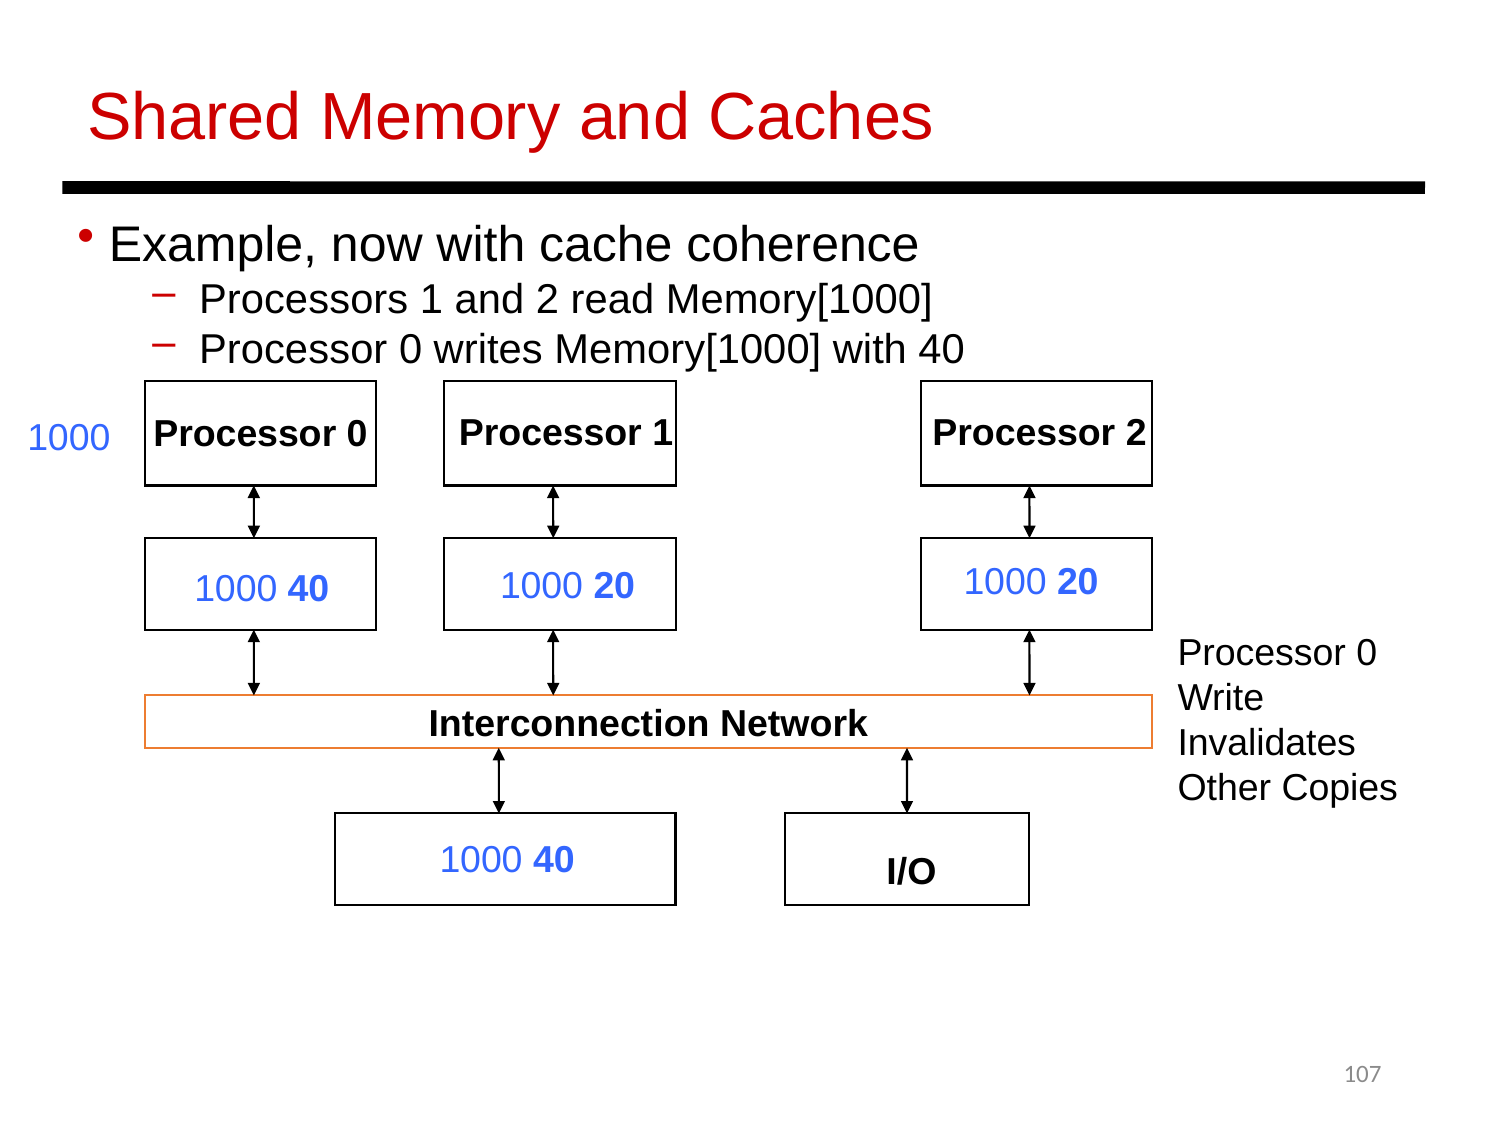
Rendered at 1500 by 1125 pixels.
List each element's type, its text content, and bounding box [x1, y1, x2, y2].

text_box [137, 380, 1164, 906]
text_box Shared Memory and Caches [72, 65, 1311, 160]
text_box Processor 0 Write Invalidates Other Copies [1164, 621, 1414, 816]
text_box Example, now with cache coherence Processors 1 and 2 read Memory[1000] Processor 0 writes Memory[1000] with 40 [62, 203, 1455, 379]
text_box 1000 [12, 406, 137, 466]
slide_number 107 [1059, 1042, 1397, 1103]
